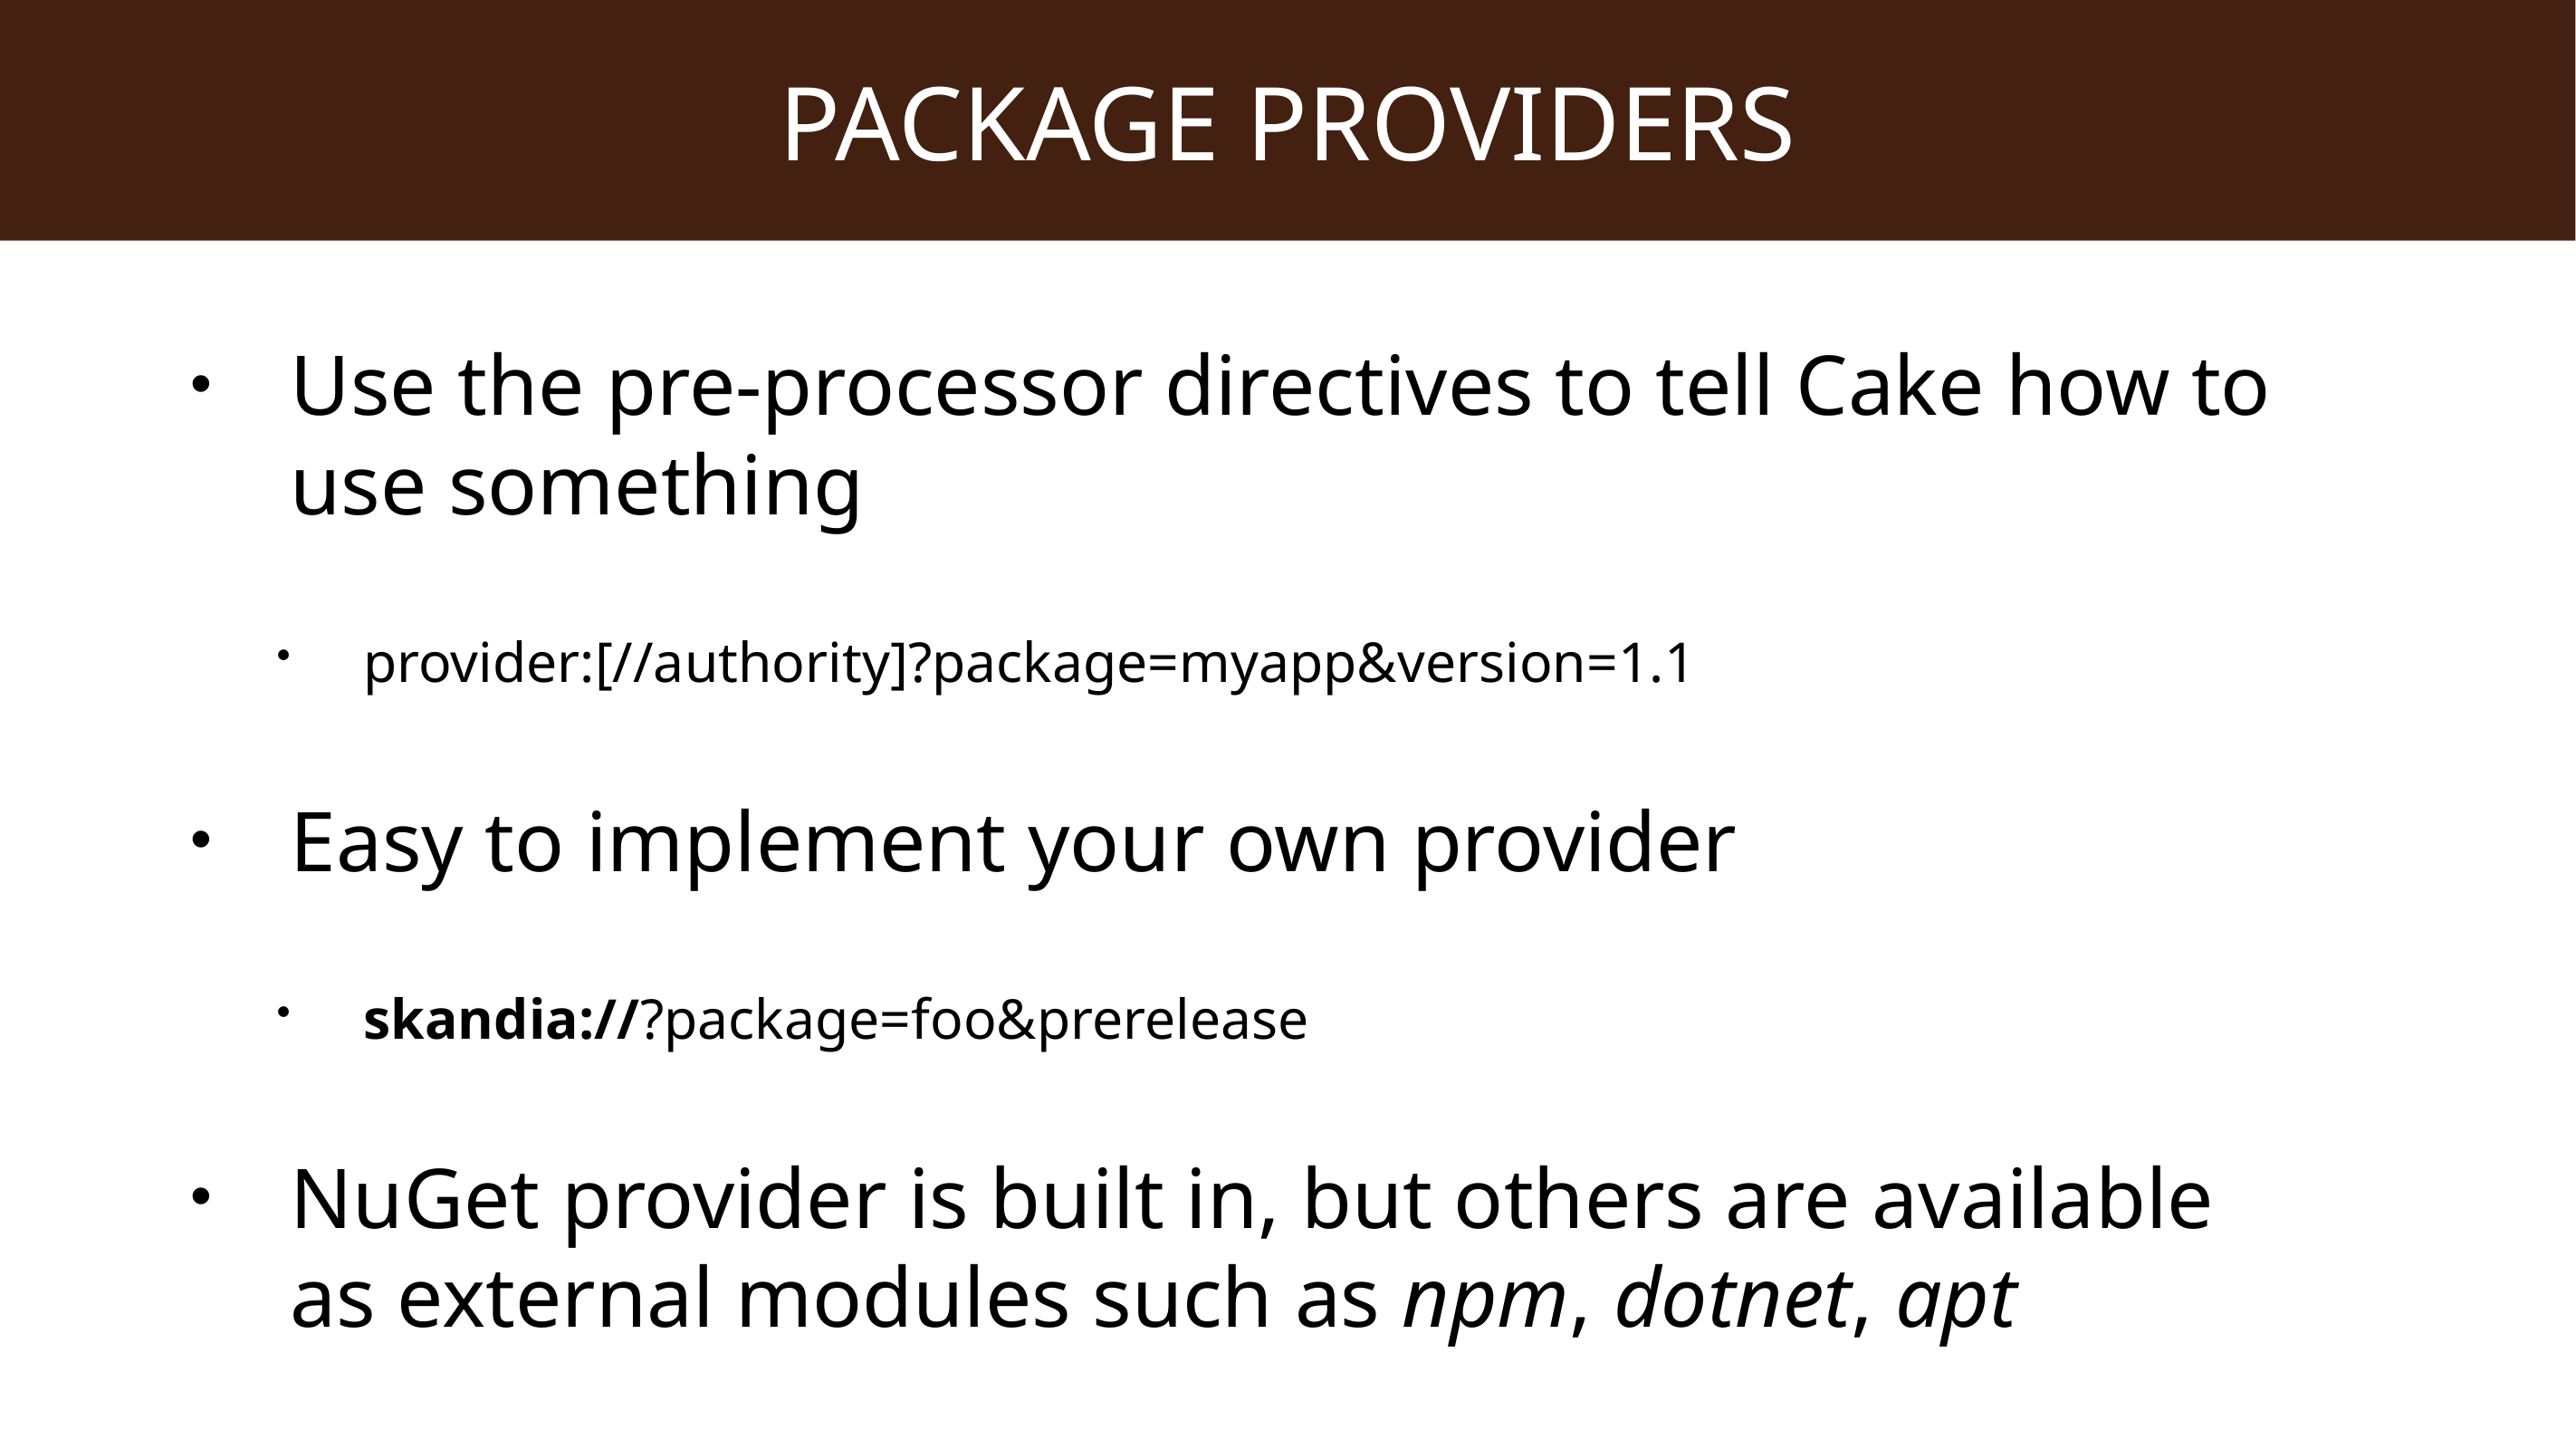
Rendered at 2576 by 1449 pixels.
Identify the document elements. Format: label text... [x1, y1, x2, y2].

list Use the pre-processor directives to tell Cake how to use something provider:[//authority]?package=myapp&version=1.1 Easy to implement your own provider skandia://?package=foo&prerelease NuGet provider is built in, but others are available as external modules such as npm, dotnet, apt [177, 322, 2435, 1355]
title PACKAGE PROVIDERS [0, 0, 2576, 242]
